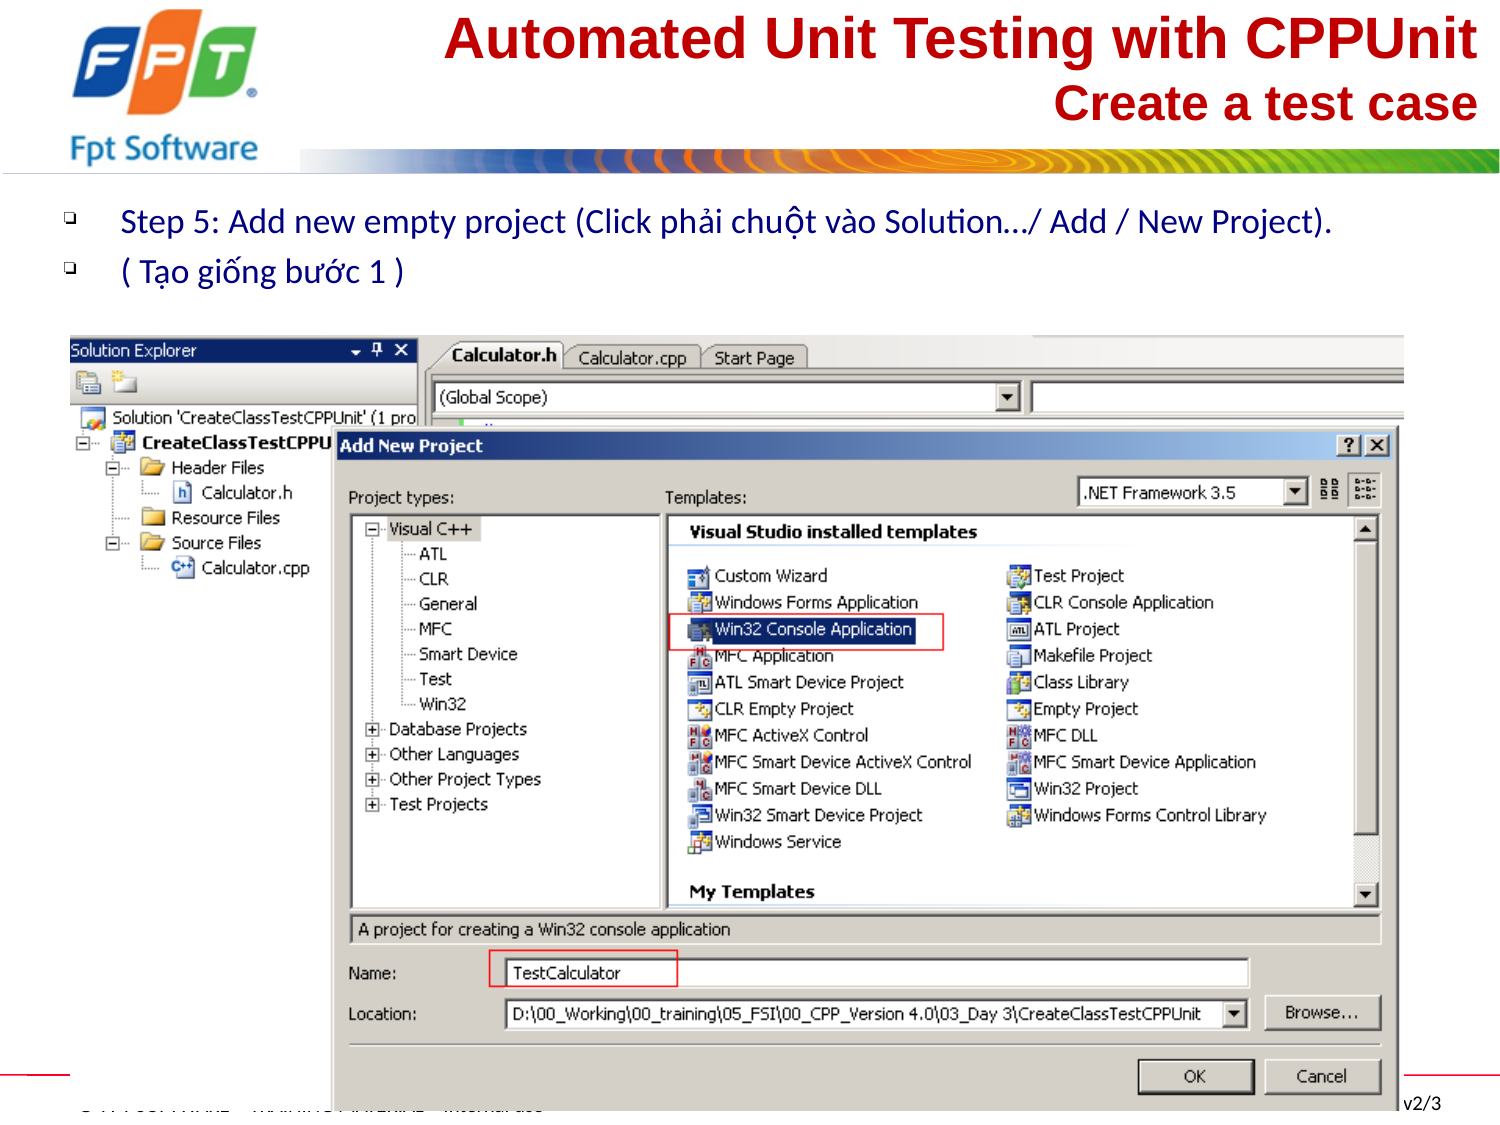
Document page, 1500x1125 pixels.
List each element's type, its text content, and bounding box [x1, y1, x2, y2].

title Automated Unit Testing with CPPUnit Create a test case [112, 0, 1494, 138]
picture [0, 8, 1500, 300]
text_box Step 5: Add new empty project (Click phải chuột vào Solution…/ Add / New Project). ( Tạo giống bước 1 ) [50, 191, 1404, 525]
picture [70, 335, 1404, 1111]
